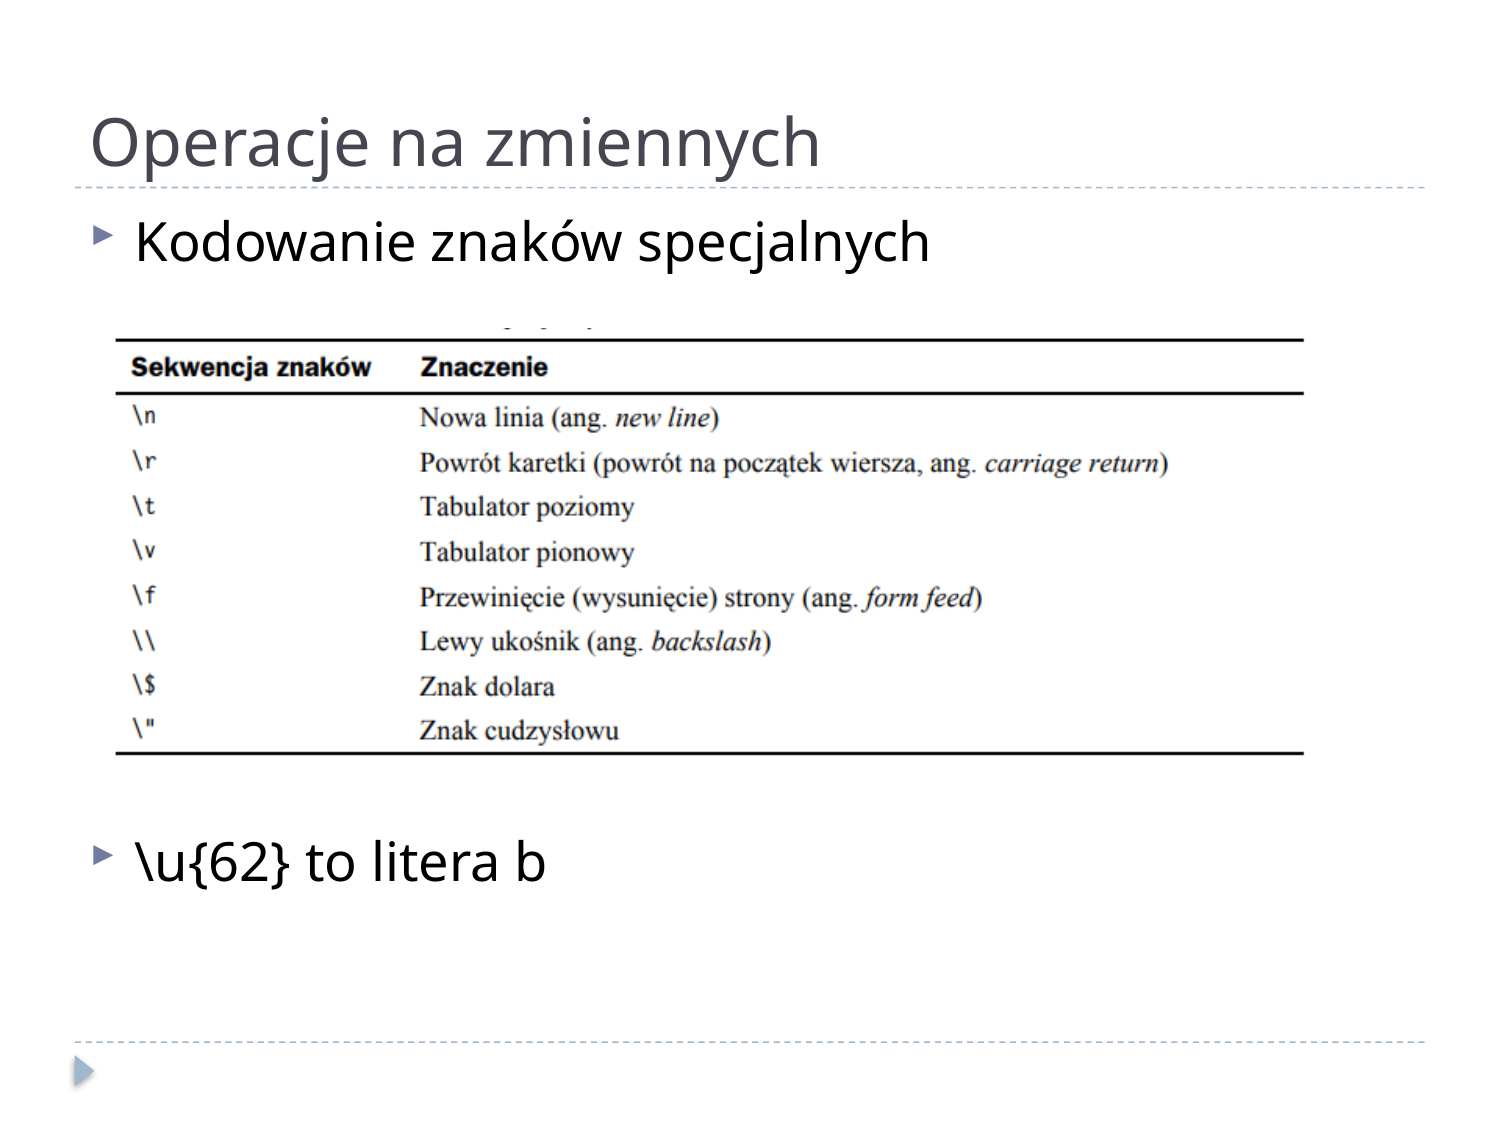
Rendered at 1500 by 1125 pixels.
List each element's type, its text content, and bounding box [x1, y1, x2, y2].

title Operacje na zmiennych [75, 24, 1425, 188]
picture [105, 327, 1326, 771]
list Kodowanie znaków specjalnych \u{62} to litera b [75, 200, 1425, 1010]
